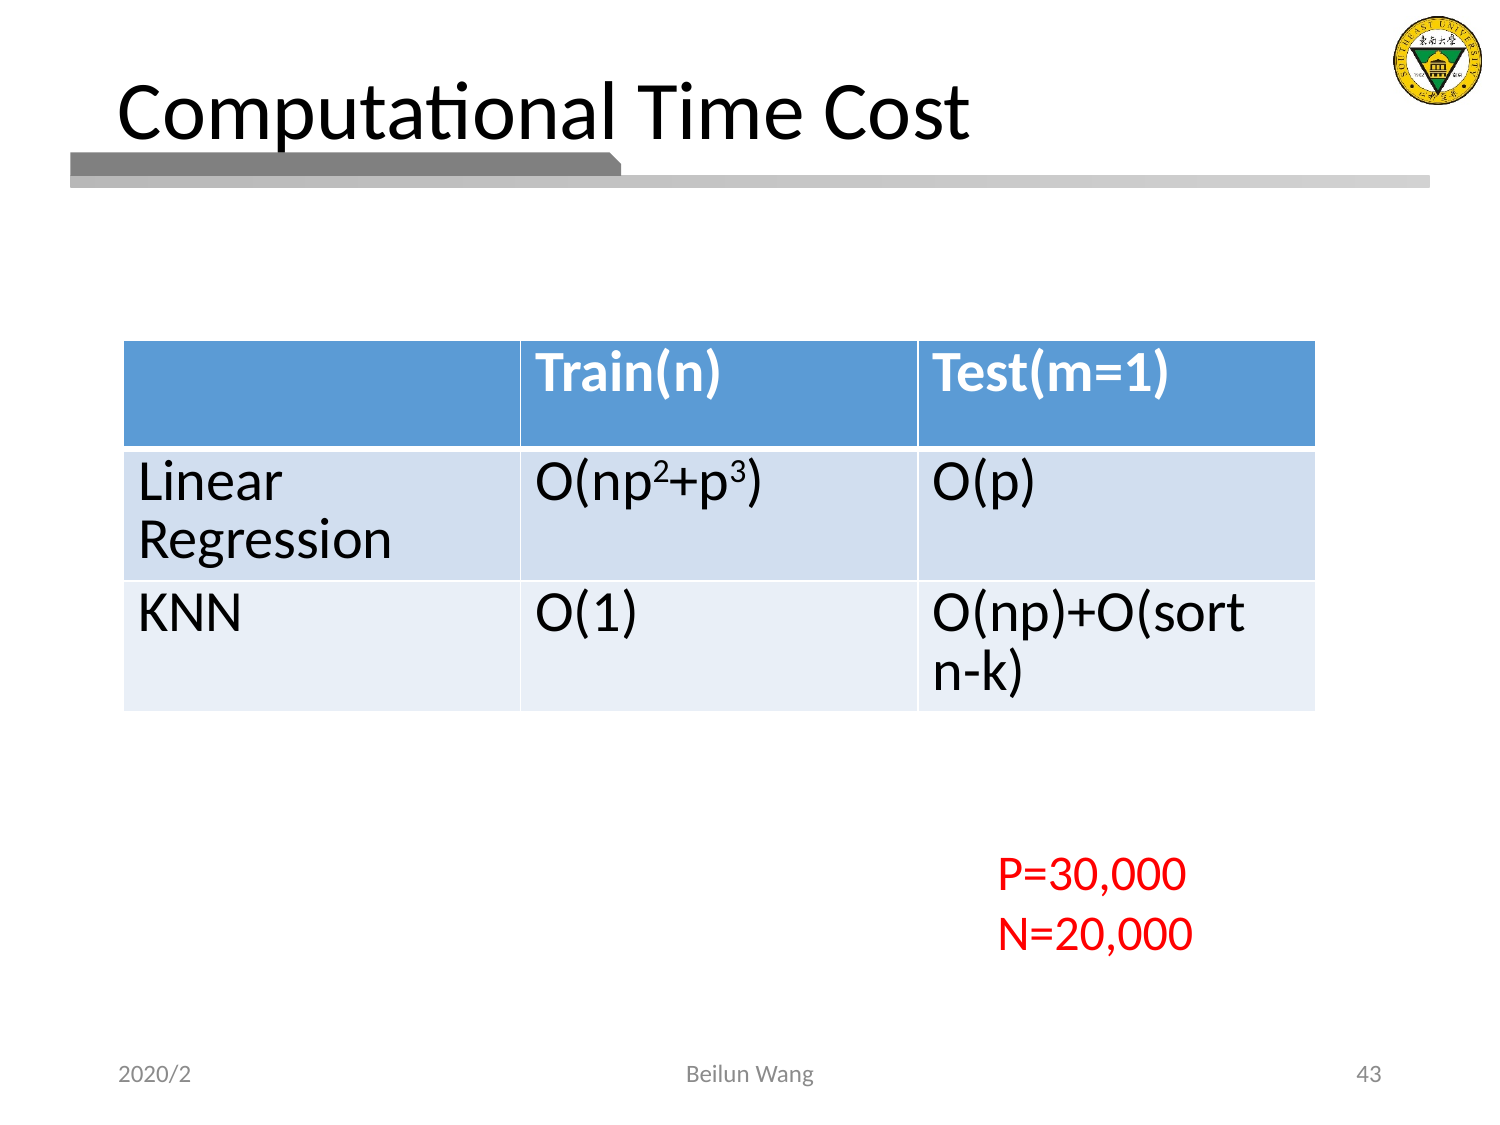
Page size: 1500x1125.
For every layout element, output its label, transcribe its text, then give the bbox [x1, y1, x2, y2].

table_cell O(p) [919, 452, 1315, 580]
table_cell O(1) [521, 582, 917, 711]
picture [1393, 16, 1482, 105]
table_header Train(n) [521, 341, 917, 446]
table_header Test(m=1) [919, 341, 1315, 446]
table_cell KNN [124, 582, 520, 711]
footer Beilun Wang [496, 1042, 1004, 1103]
table_header [124, 341, 520, 446]
title Computational Time Cost [103, 59, 1361, 156]
table_cell Linear Regression [124, 452, 520, 580]
slide_number 43 [1059, 1042, 1397, 1103]
table_cell O(np)+O(sort n-k) [919, 582, 1315, 711]
slide_number 2020/2 [103, 1042, 441, 1103]
table_cell O(np2+p3) [521, 452, 917, 580]
text_box P=30,000 N=20,000 [982, 832, 1361, 968]
